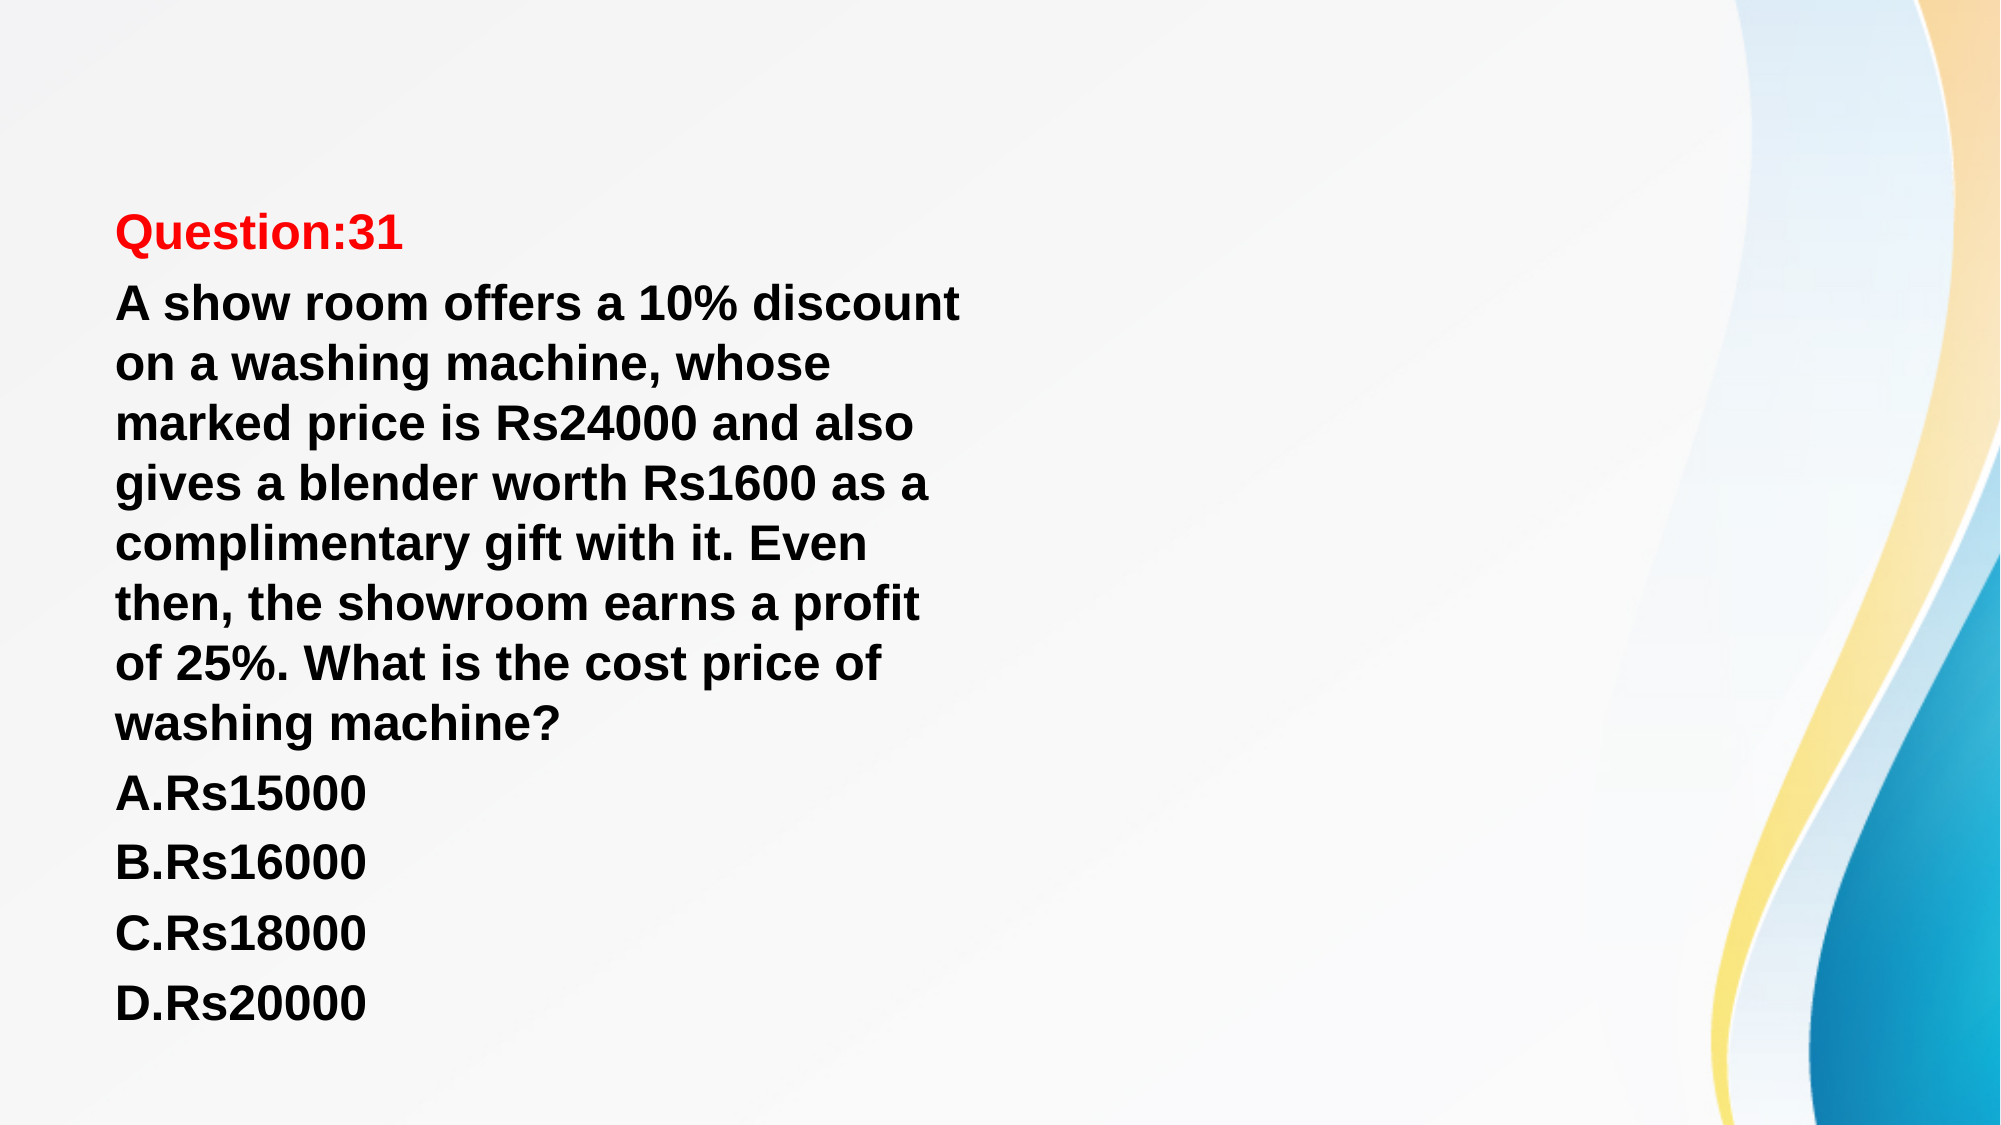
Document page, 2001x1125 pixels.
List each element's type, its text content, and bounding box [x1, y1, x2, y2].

picture [0, 0, 2001, 1125]
list Question:31 A show room offers a 10% discount on a washing machine, whose marked price is Rs24000 and also gives a blender worth Rs1600 as a complimentary gift with it. Even then, the showroom earns a profit of 25%. What is the cost price of washing machine? A.Rs15000 B.Rs16000 C.Rs18000 D.Rs20000 [99, 192, 984, 1006]
